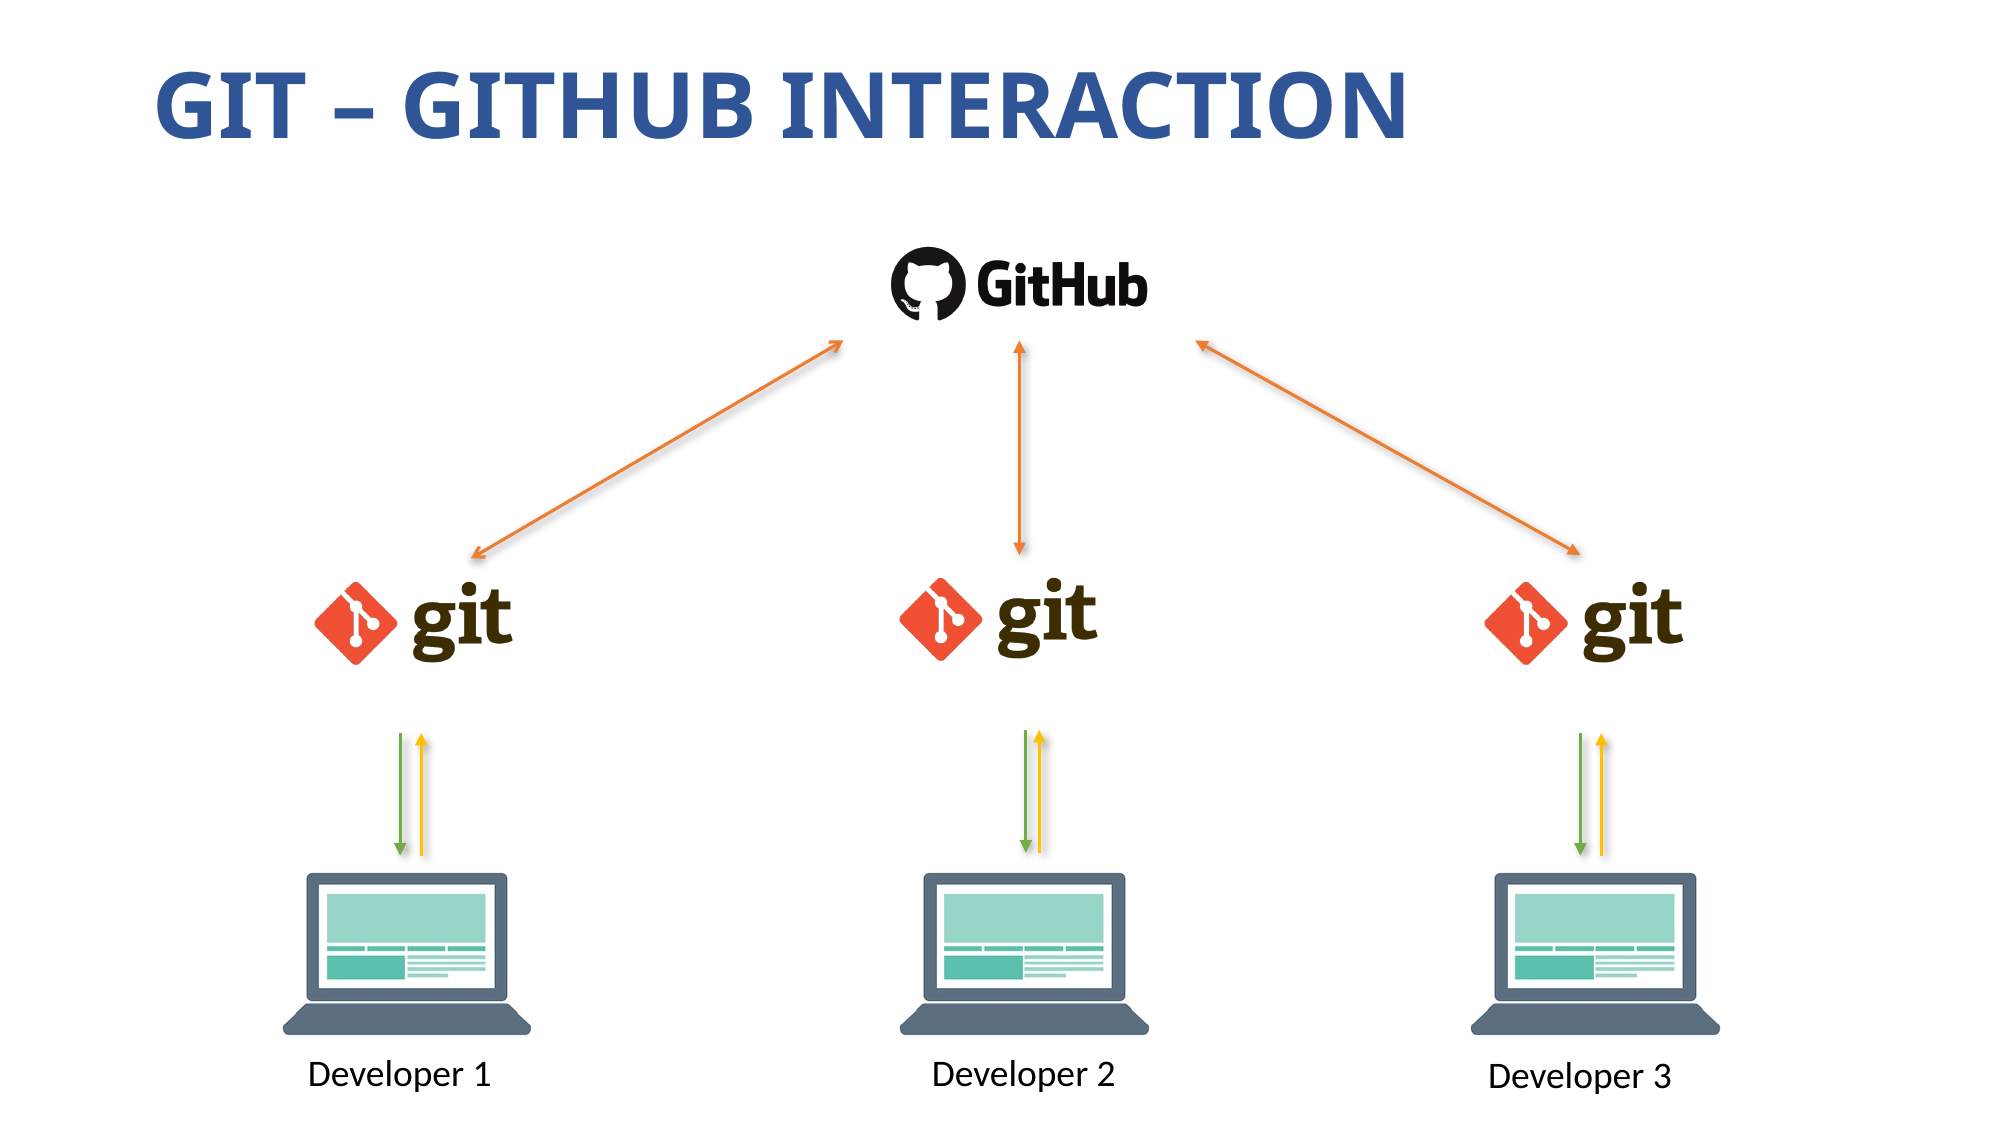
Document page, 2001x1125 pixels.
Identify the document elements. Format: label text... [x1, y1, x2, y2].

picture [852, 782, 1196, 1125]
picture [235, 782, 578, 1125]
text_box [1195, 340, 1581, 555]
title GIT – GITHUB INTERACTION [137, 0, 1863, 218]
picture [1423, 782, 1767, 1125]
picture [849, 220, 1189, 347]
picture [817, 512, 1209, 730]
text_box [470, 340, 844, 559]
picture [232, 516, 624, 734]
picture [1402, 516, 1795, 734]
